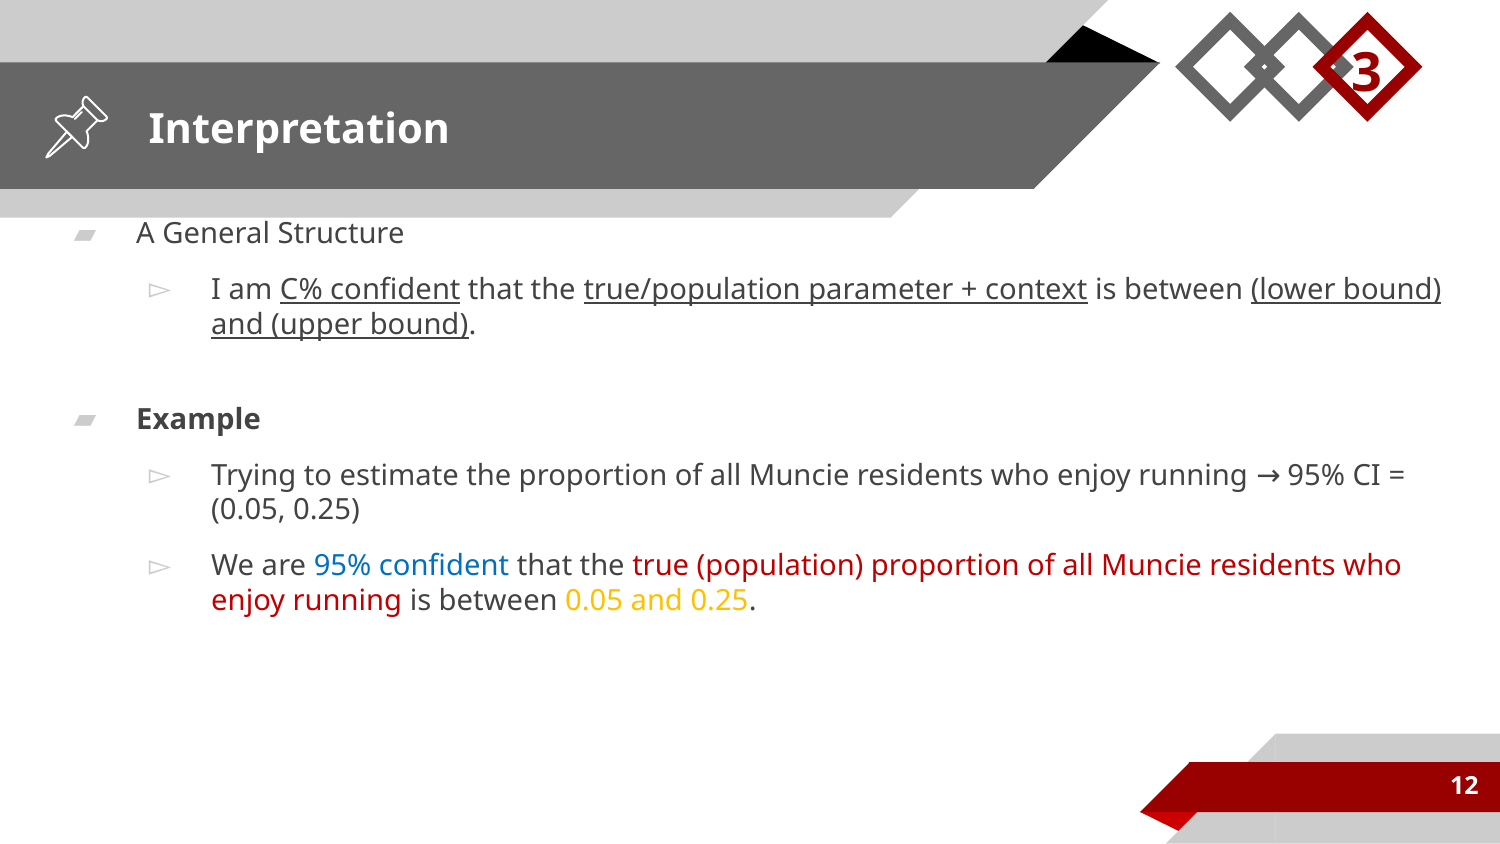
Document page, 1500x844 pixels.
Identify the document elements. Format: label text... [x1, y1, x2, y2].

slide_number 12 [1249, 760, 1494, 813]
list A General Structure I am C% confident that the true/population parameter + context is between (lower bound) and (upper bound). Example Trying to estimate the proportion of all Muncie residents who enjoy running → 95% CI = (0.05, 0.25) We are 95% confident that the true (population) proportion of all Muncie residents who enjoy running is between 0.05 and 0.25. [46, 199, 1465, 728]
title Interpretation [133, 64, 1035, 190]
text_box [45, 96, 108, 158]
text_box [1183, 9, 1421, 118]
